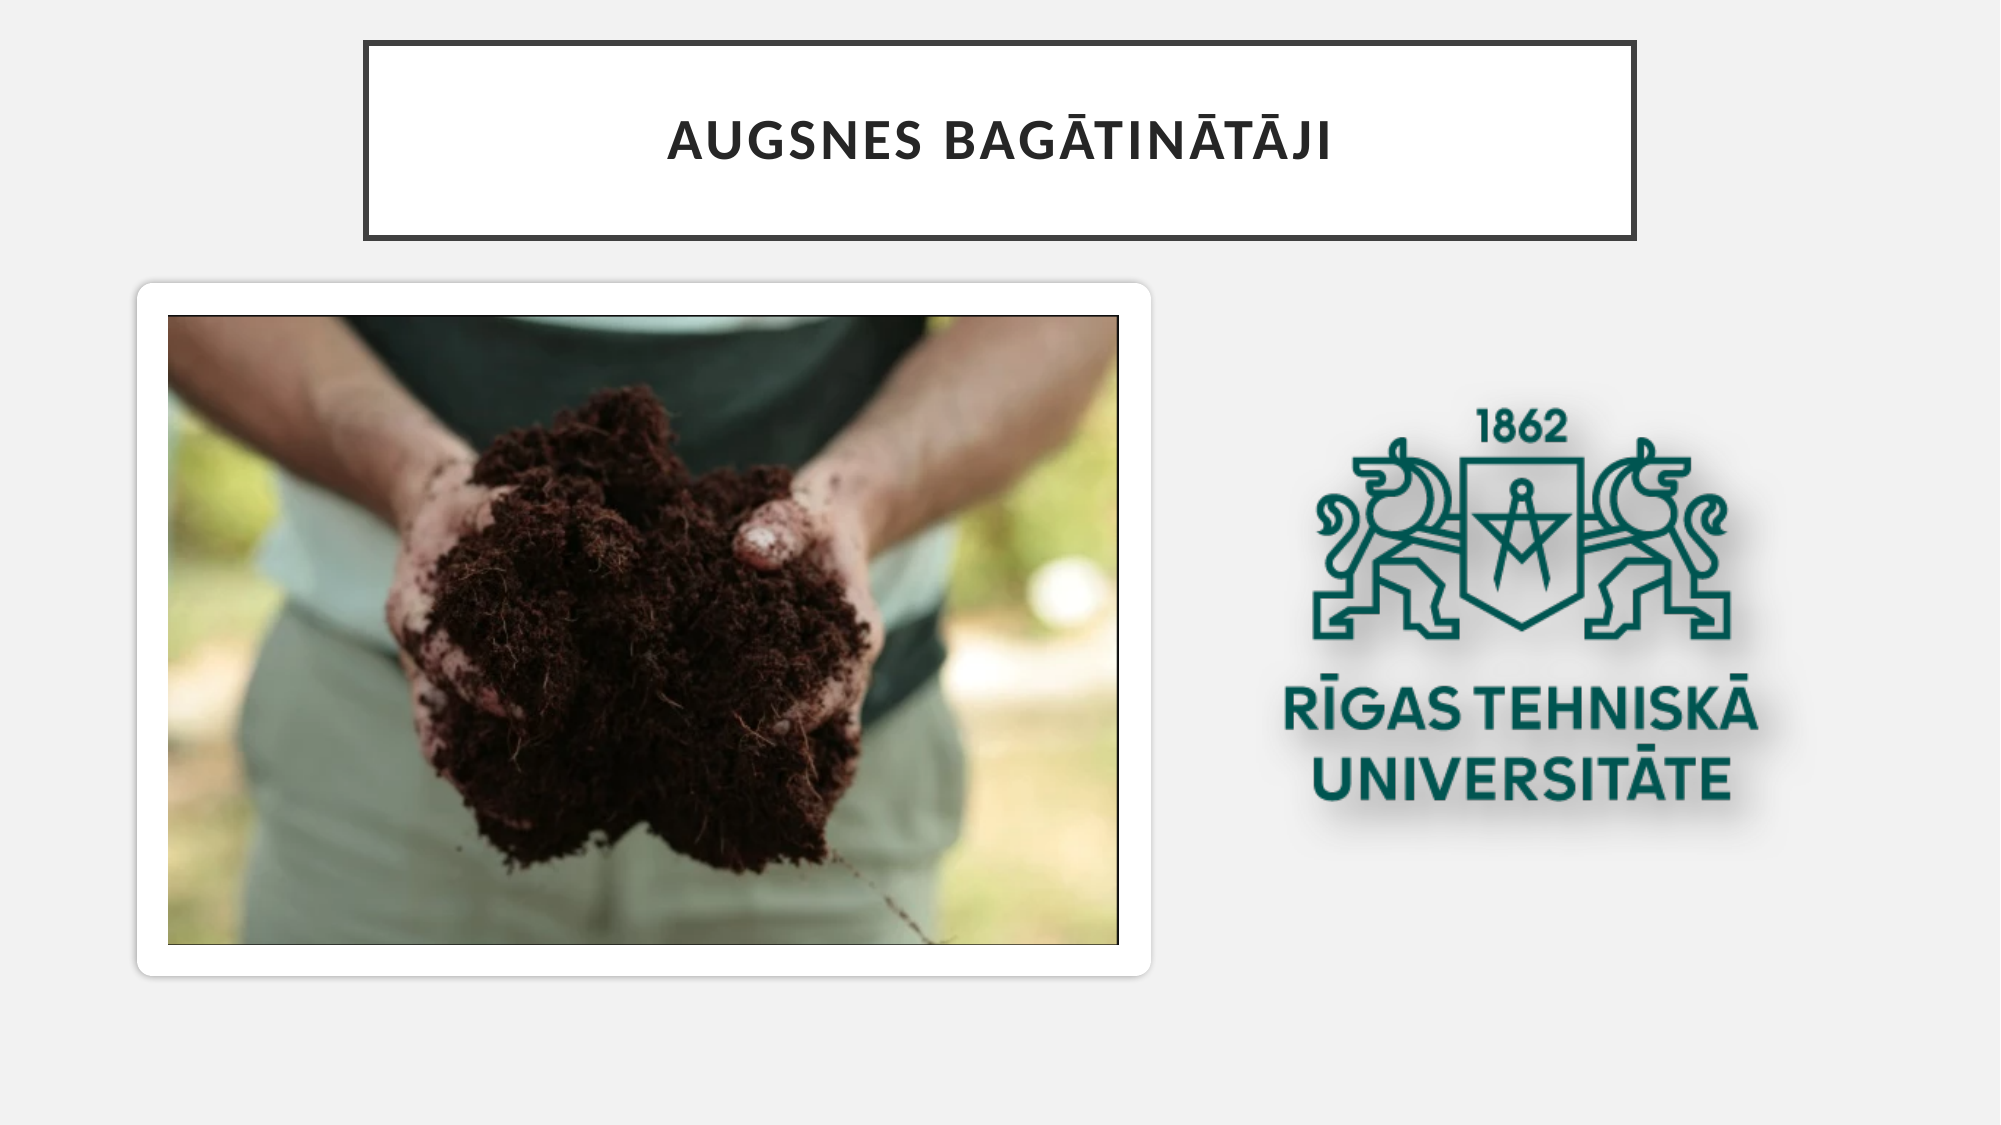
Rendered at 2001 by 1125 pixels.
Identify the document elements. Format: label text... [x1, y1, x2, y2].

picture [168, 314, 1120, 946]
title Augsnes bagātinātāji [363, 40, 1637, 241]
picture [1211, 314, 1832, 935]
